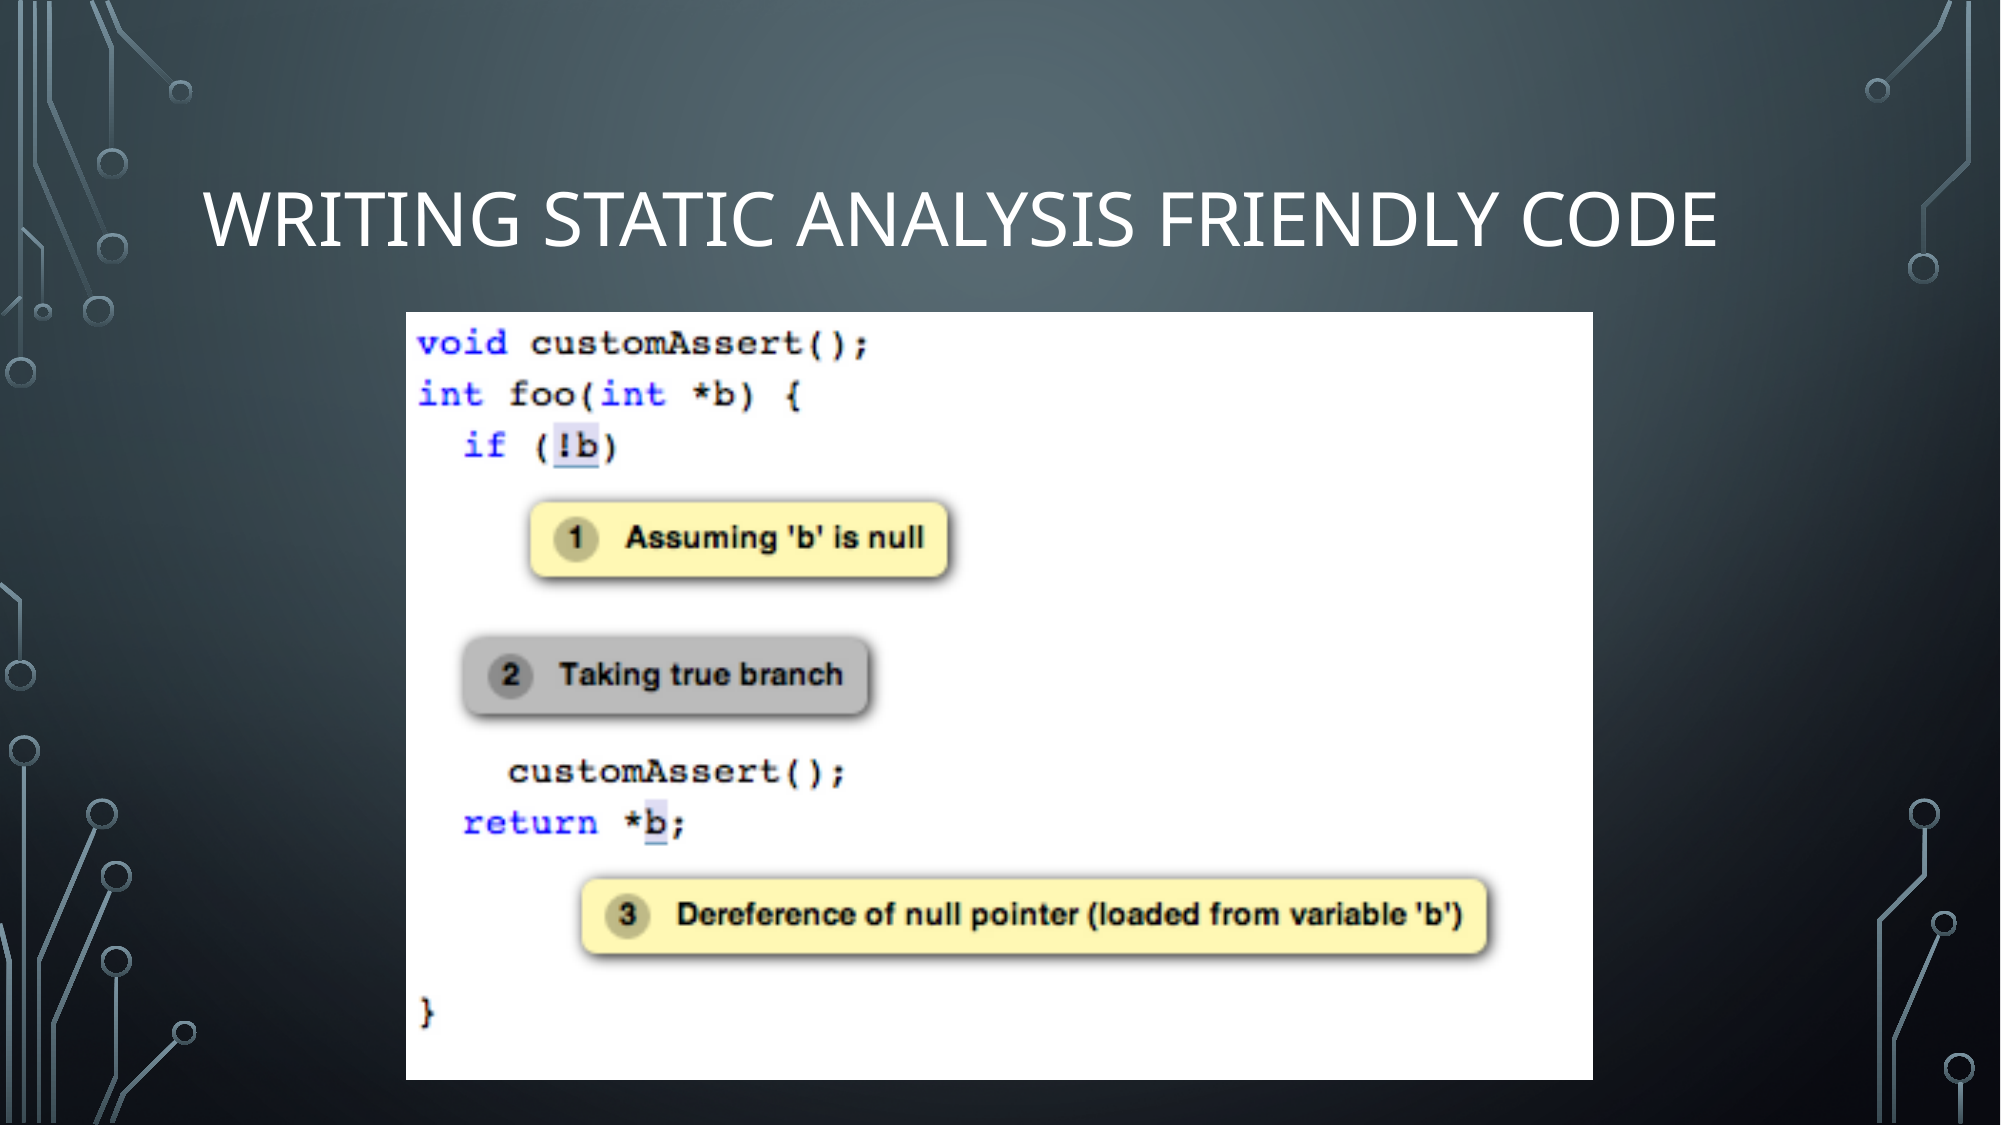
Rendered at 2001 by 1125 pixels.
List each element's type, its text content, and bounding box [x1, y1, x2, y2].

title Writing static analysis friendly code [187, 101, 1813, 344]
picture [406, 312, 1593, 1080]
